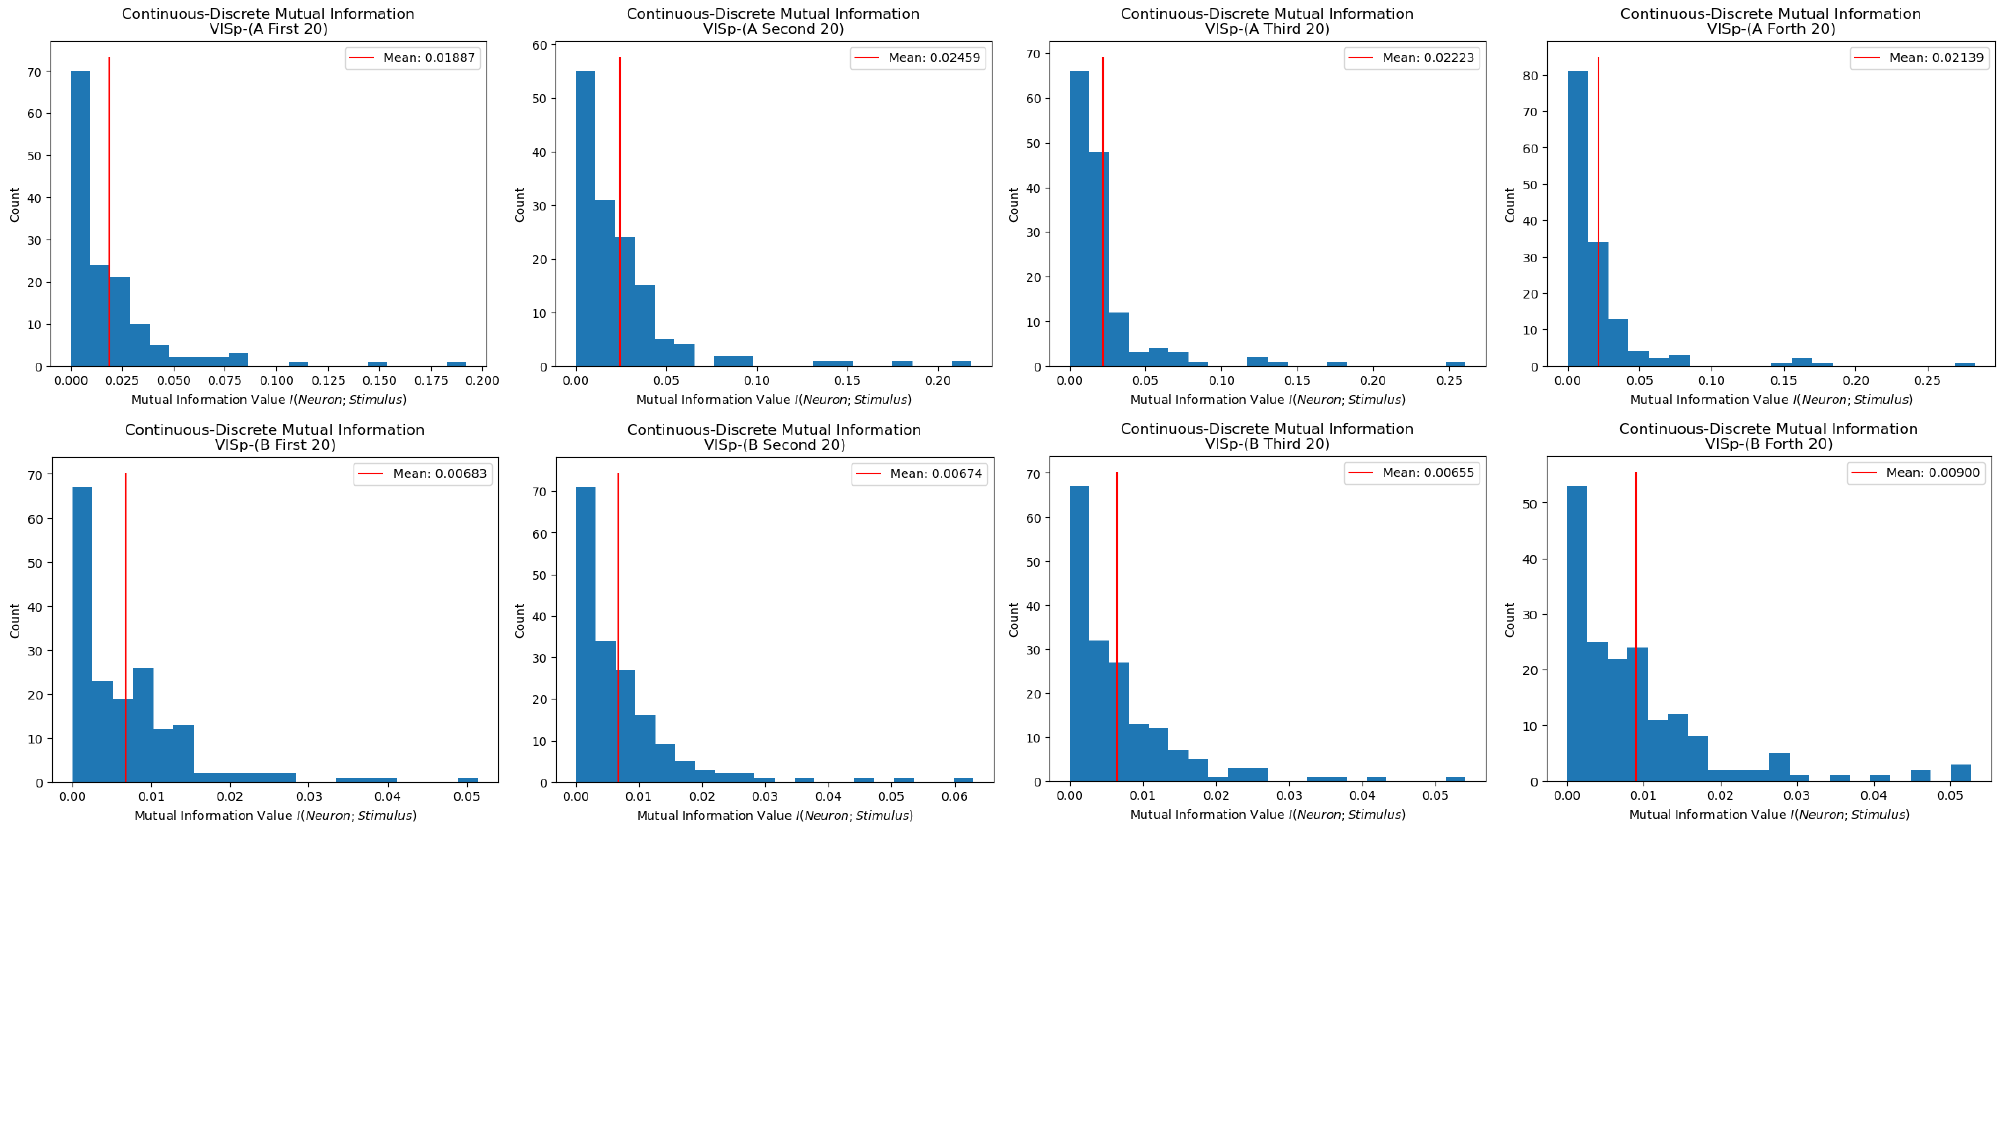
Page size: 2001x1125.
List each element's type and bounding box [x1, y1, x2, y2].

text_box [0, 0, 2000, 831]
